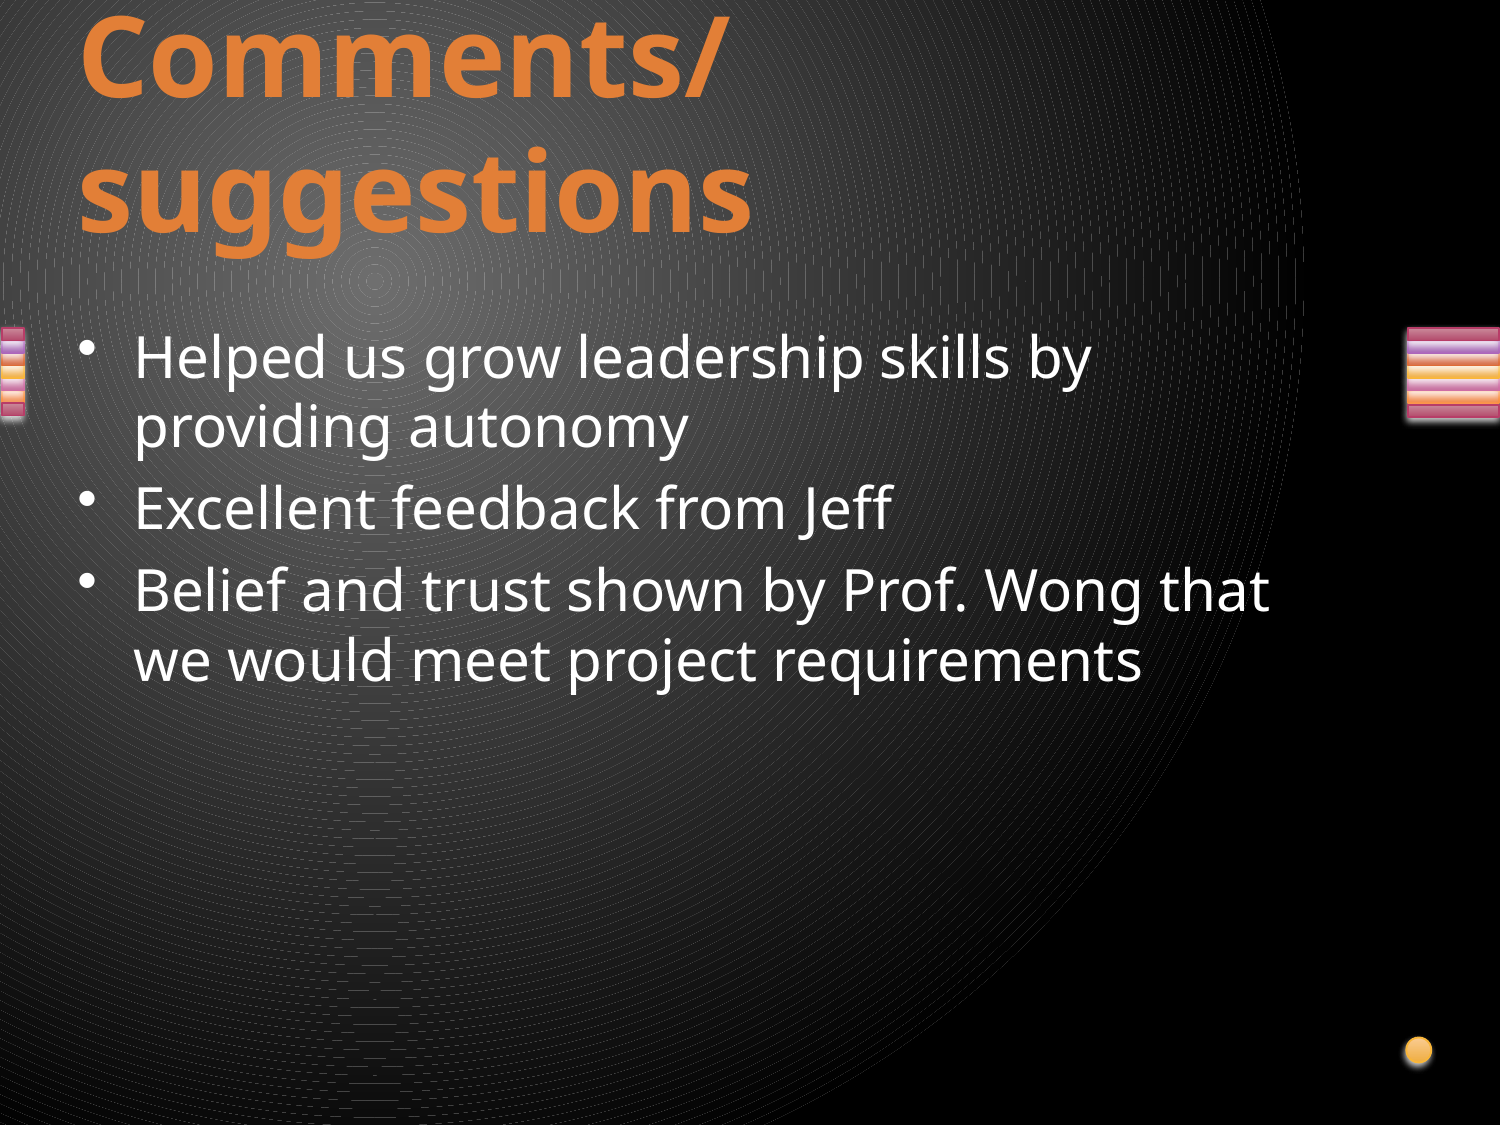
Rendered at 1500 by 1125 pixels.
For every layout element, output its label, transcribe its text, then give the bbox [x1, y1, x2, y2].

title Comments/suggestions [62, 75, 1413, 263]
list Helped us grow leadership skills by providing autonomy Excellent feedback from Jeff Belief and trust shown by Prof. Wong that we would meet project requirements [62, 312, 1375, 1100]
